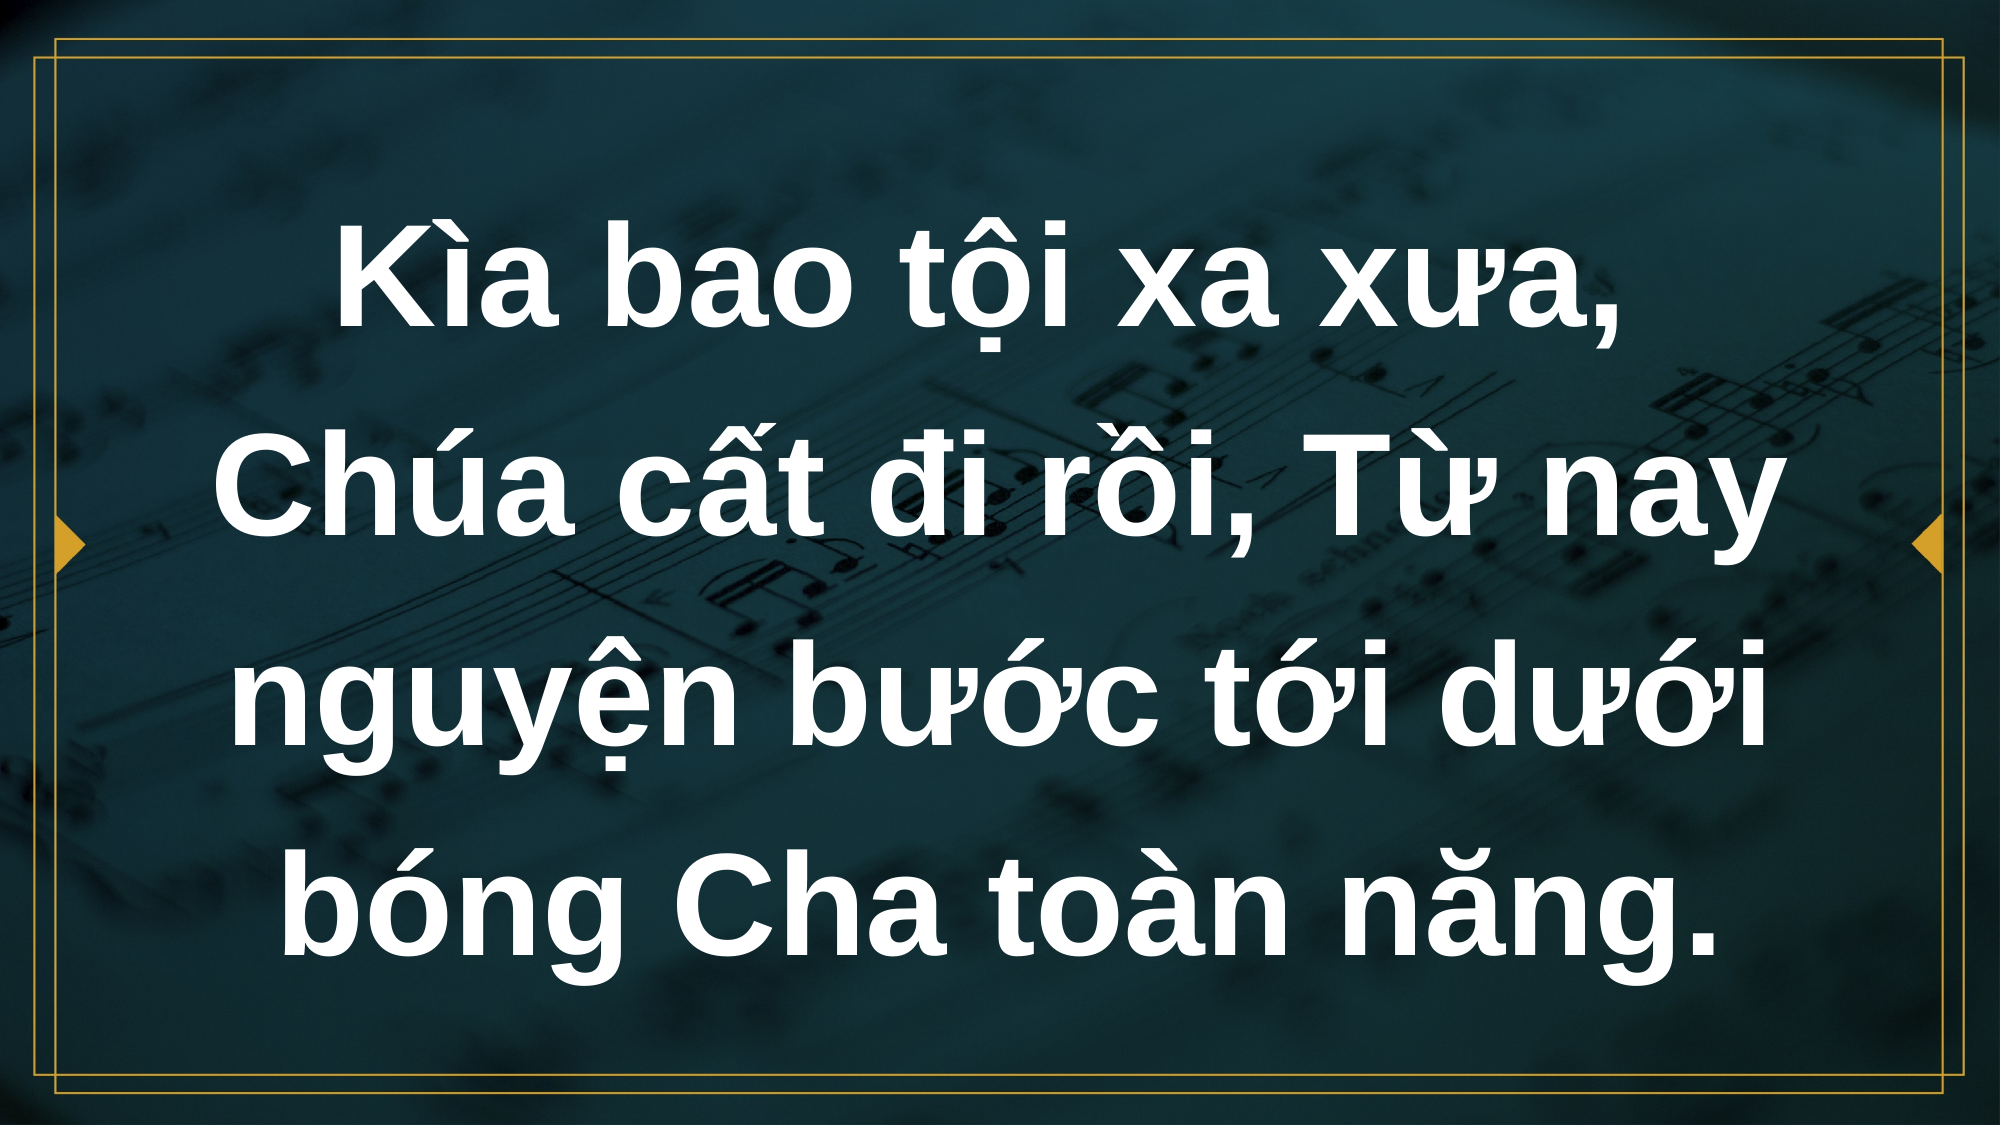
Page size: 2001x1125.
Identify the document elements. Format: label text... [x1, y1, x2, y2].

title Kìa bao tội xa xưa, Chúa cất đi rồi, Từ nay nguyện bước tới dưới bóng Cha toàn năng. [55, 53, 1945, 1077]
picture [0, 0, 2000, 1125]
